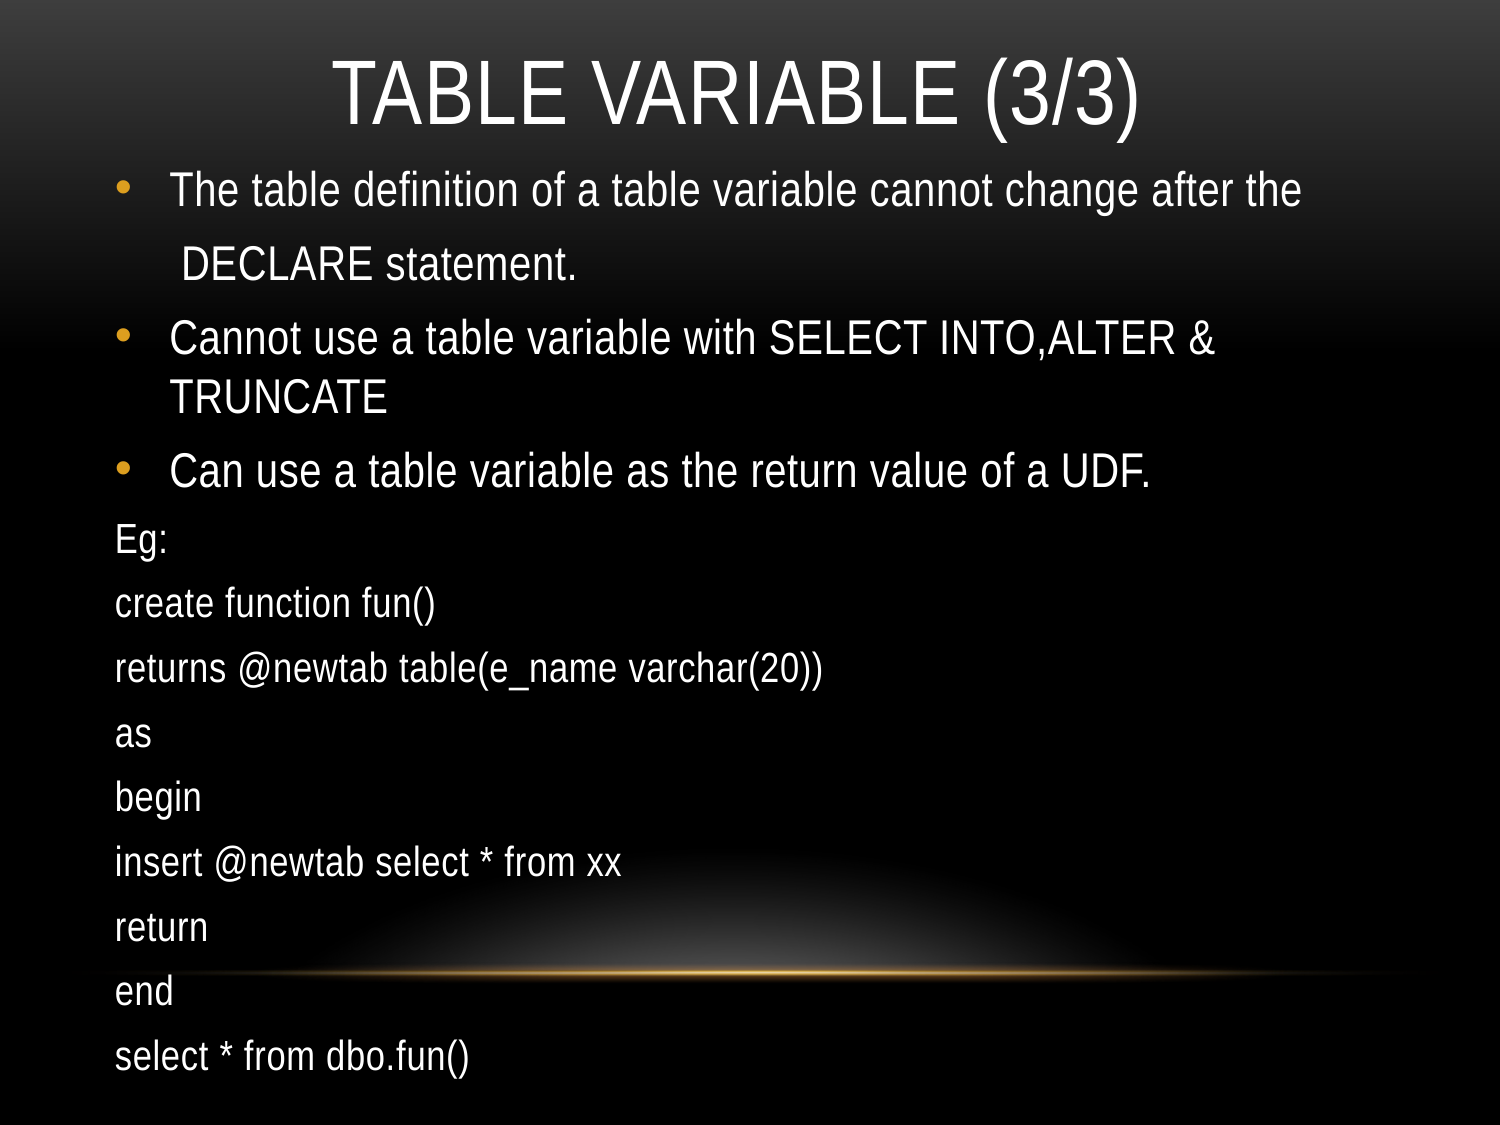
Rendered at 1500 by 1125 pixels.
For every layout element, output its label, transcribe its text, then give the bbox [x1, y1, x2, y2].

title TABLE VARIABLE (3/3) [87, 0, 1388, 150]
list The table definition of a table variable cannot change after the DECLARE statement. Cannot use a table variable with SELECT INTO,ALTER & TRUNCATE Can use a table variable as the return value of a UDF. Eg: create function fun() returns @newtab table(e_name varchar(20)) as begin insert @newtab select * from xx return end select * from dbo.fun() [99, 149, 1400, 1100]
picture [0, 0, 1500, 1125]
